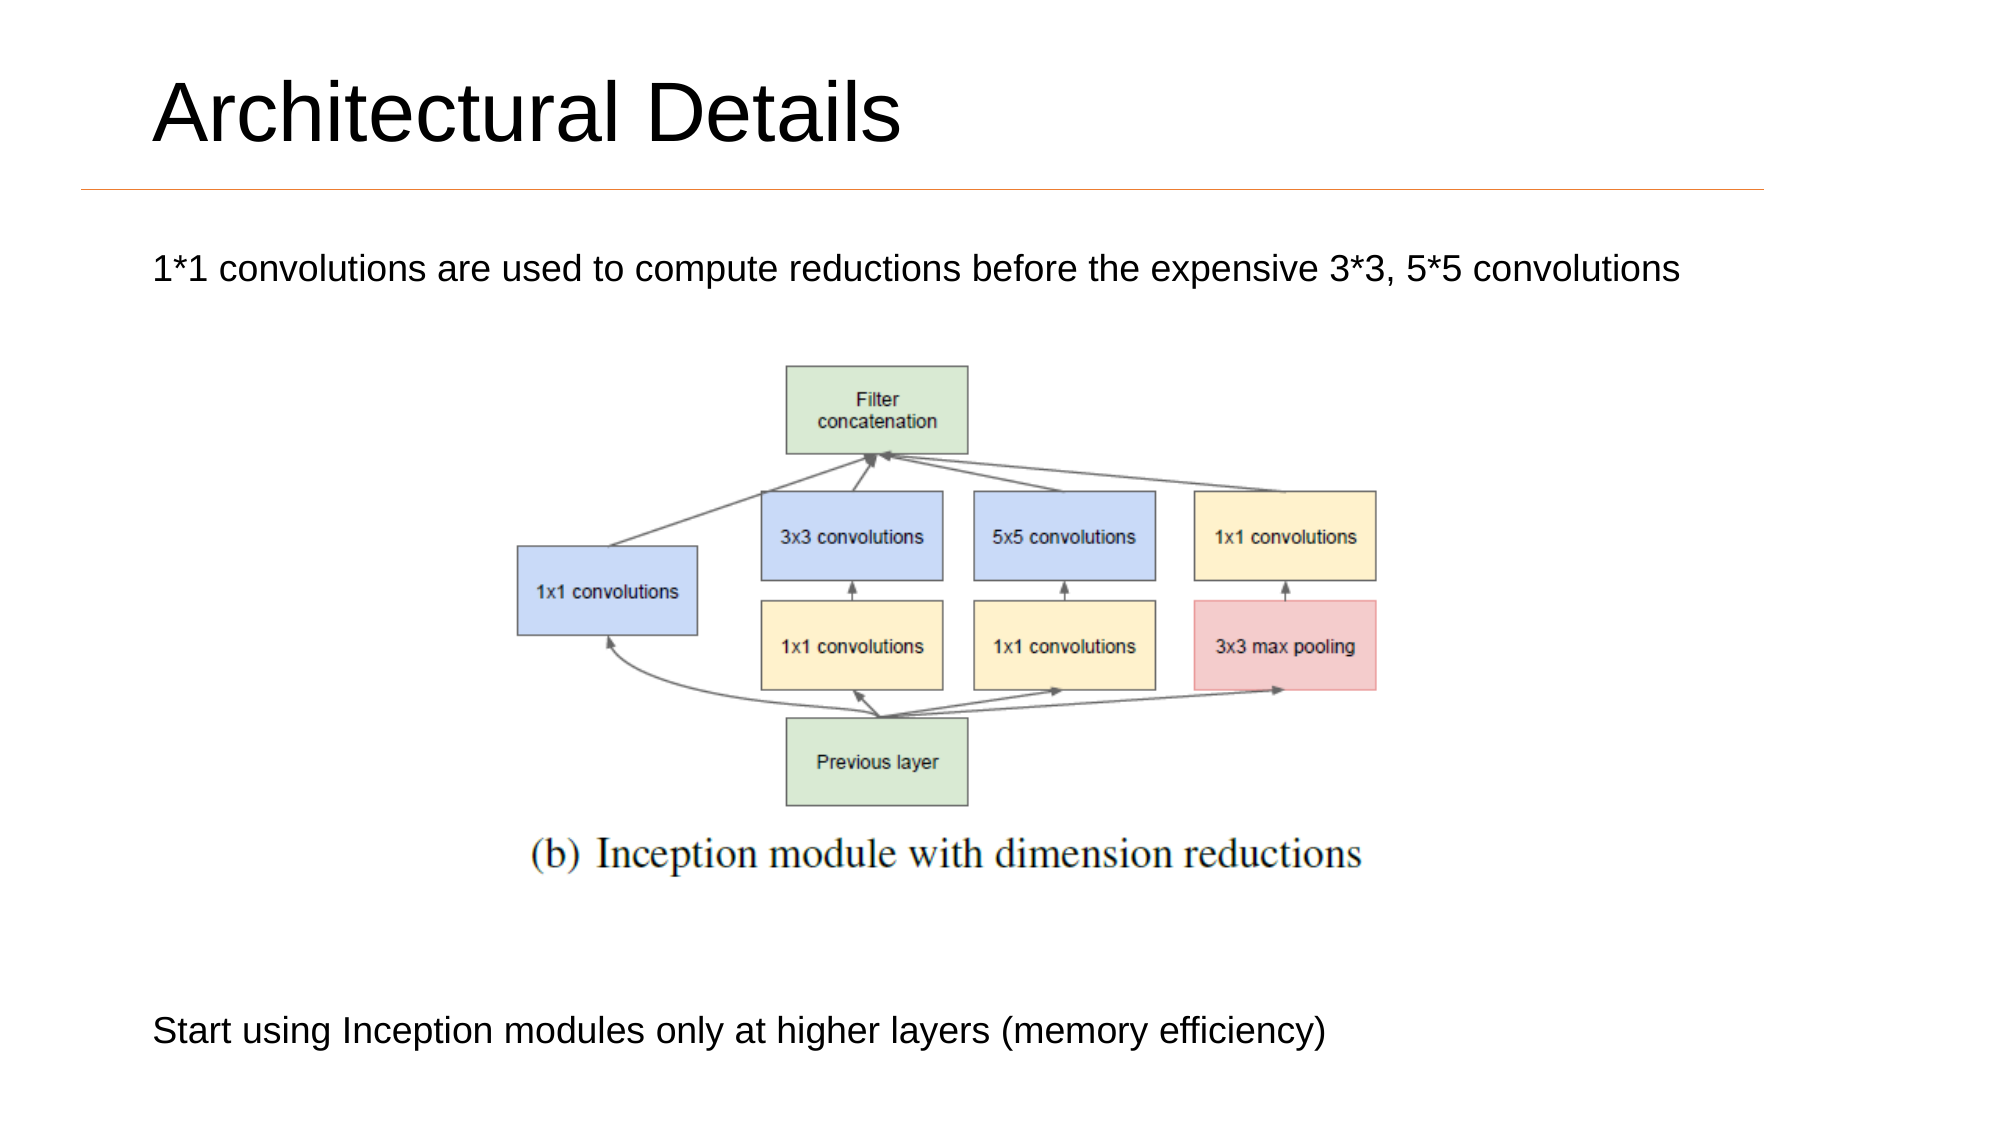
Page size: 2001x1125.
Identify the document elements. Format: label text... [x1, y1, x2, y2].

text_box 1*1 convolutions are used to compute reductions before the expensive 3*3, 5*5 convolutions [137, 236, 1721, 297]
text_box Start using Inception modules only at higher layers (memory efficiency) [137, 998, 1721, 1058]
title Architectural Details [137, 59, 953, 168]
picture [453, 297, 1452, 913]
